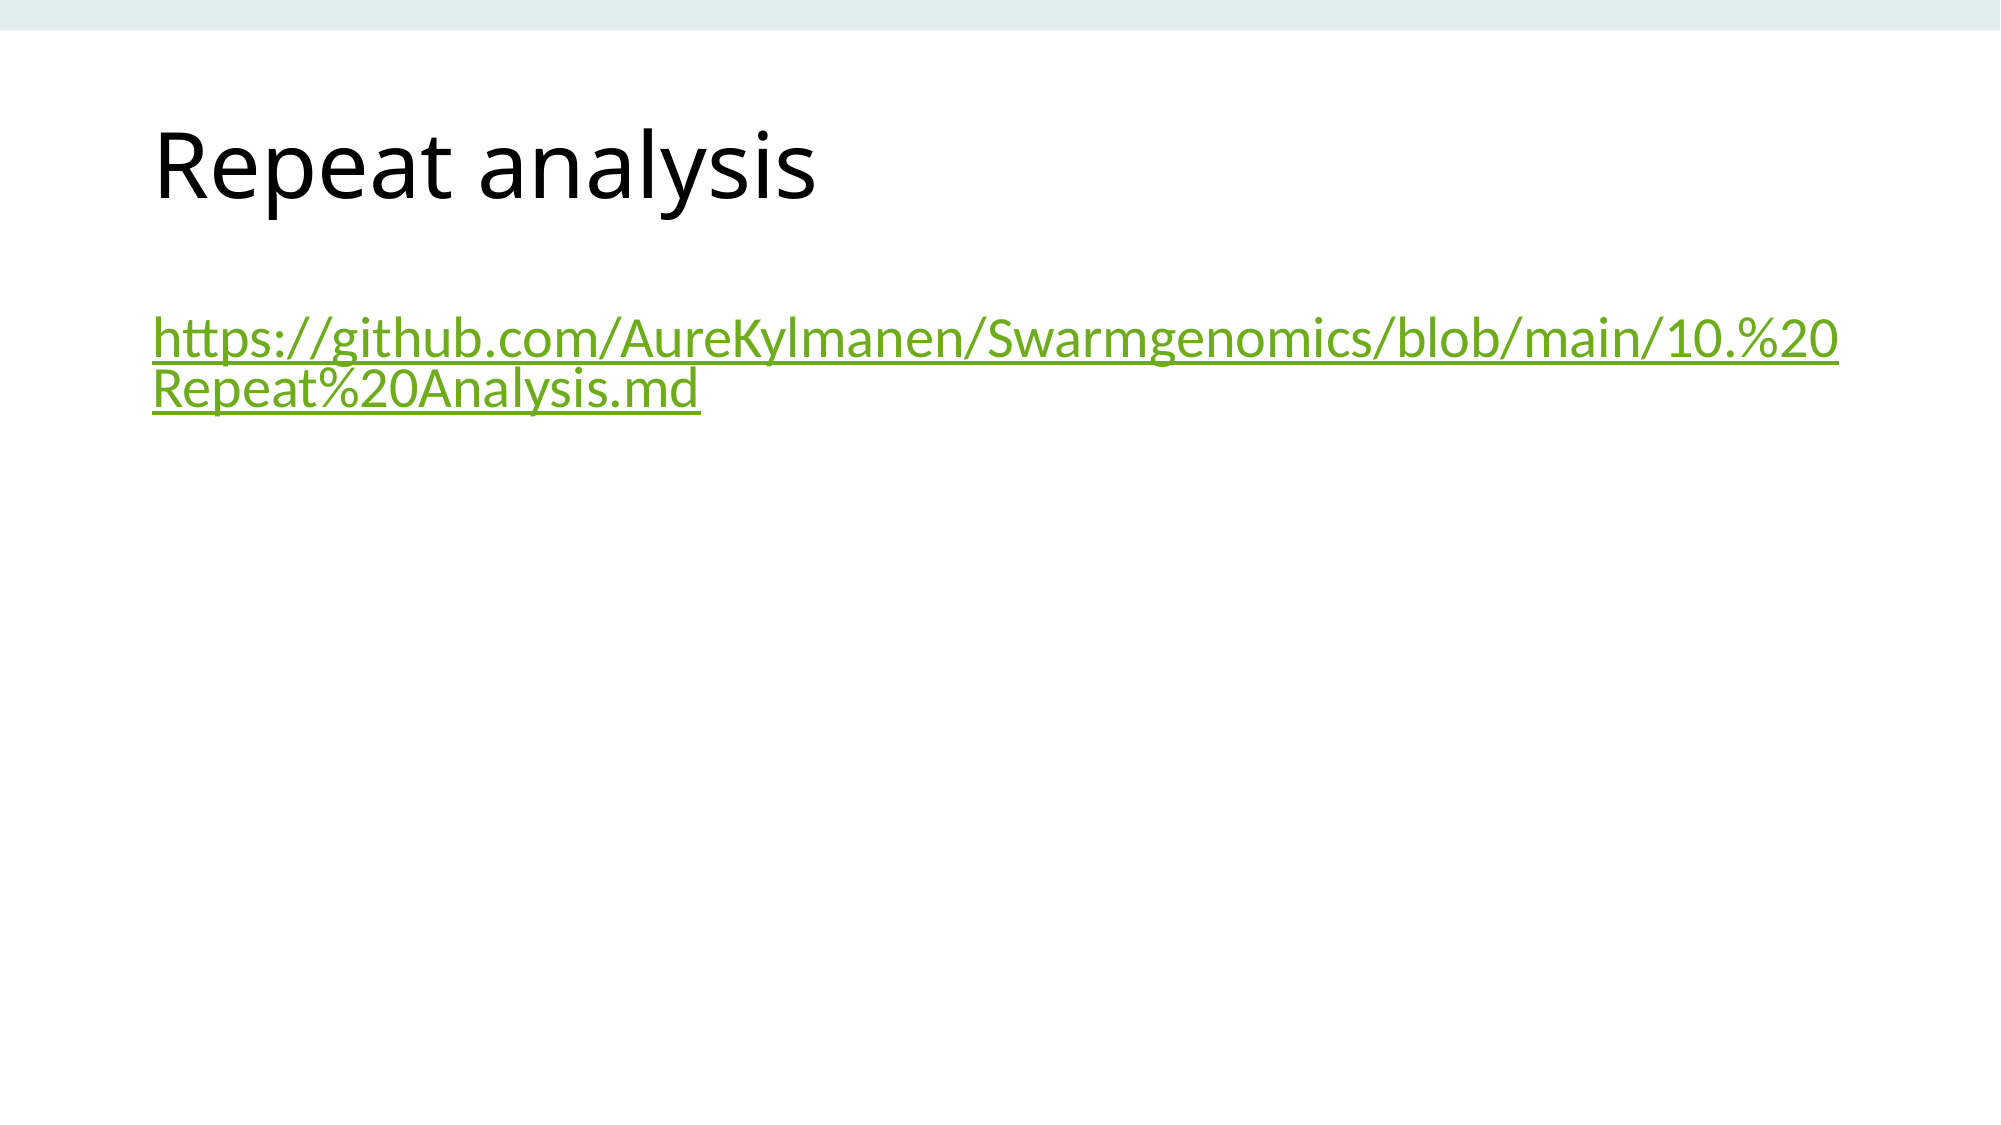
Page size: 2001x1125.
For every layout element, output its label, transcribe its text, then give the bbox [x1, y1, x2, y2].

text_box [0, 0, 2000, 31]
title Repeat analysis [137, 59, 1863, 278]
list https://github.com/AureKylmanen/Swarmgenomics/blob/main/10.%20Repeat%20Analysis.md [137, 299, 1863, 1014]
